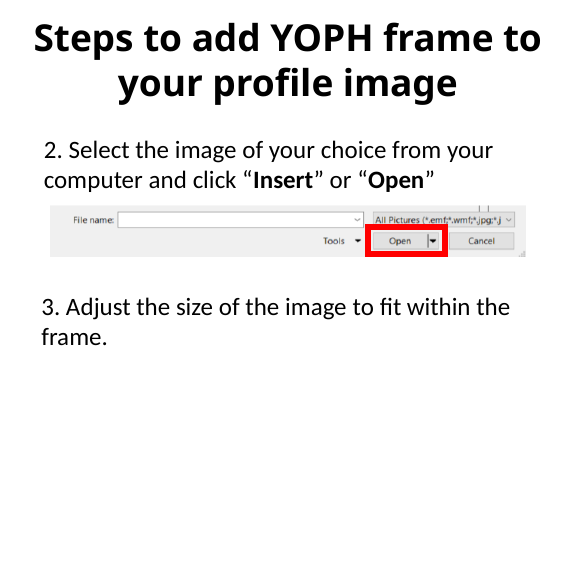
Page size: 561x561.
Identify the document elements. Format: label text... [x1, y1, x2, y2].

text_box Steps to add YOPH frame to your profile image [0, 5, 561, 86]
picture [50, 205, 526, 257]
text_box 2. Select the image of your choice from your computer and click “Insert” or “Open” [29, 125, 547, 201]
text_box 3. Adjust the size of the image to fit within the frame. [26, 283, 534, 358]
